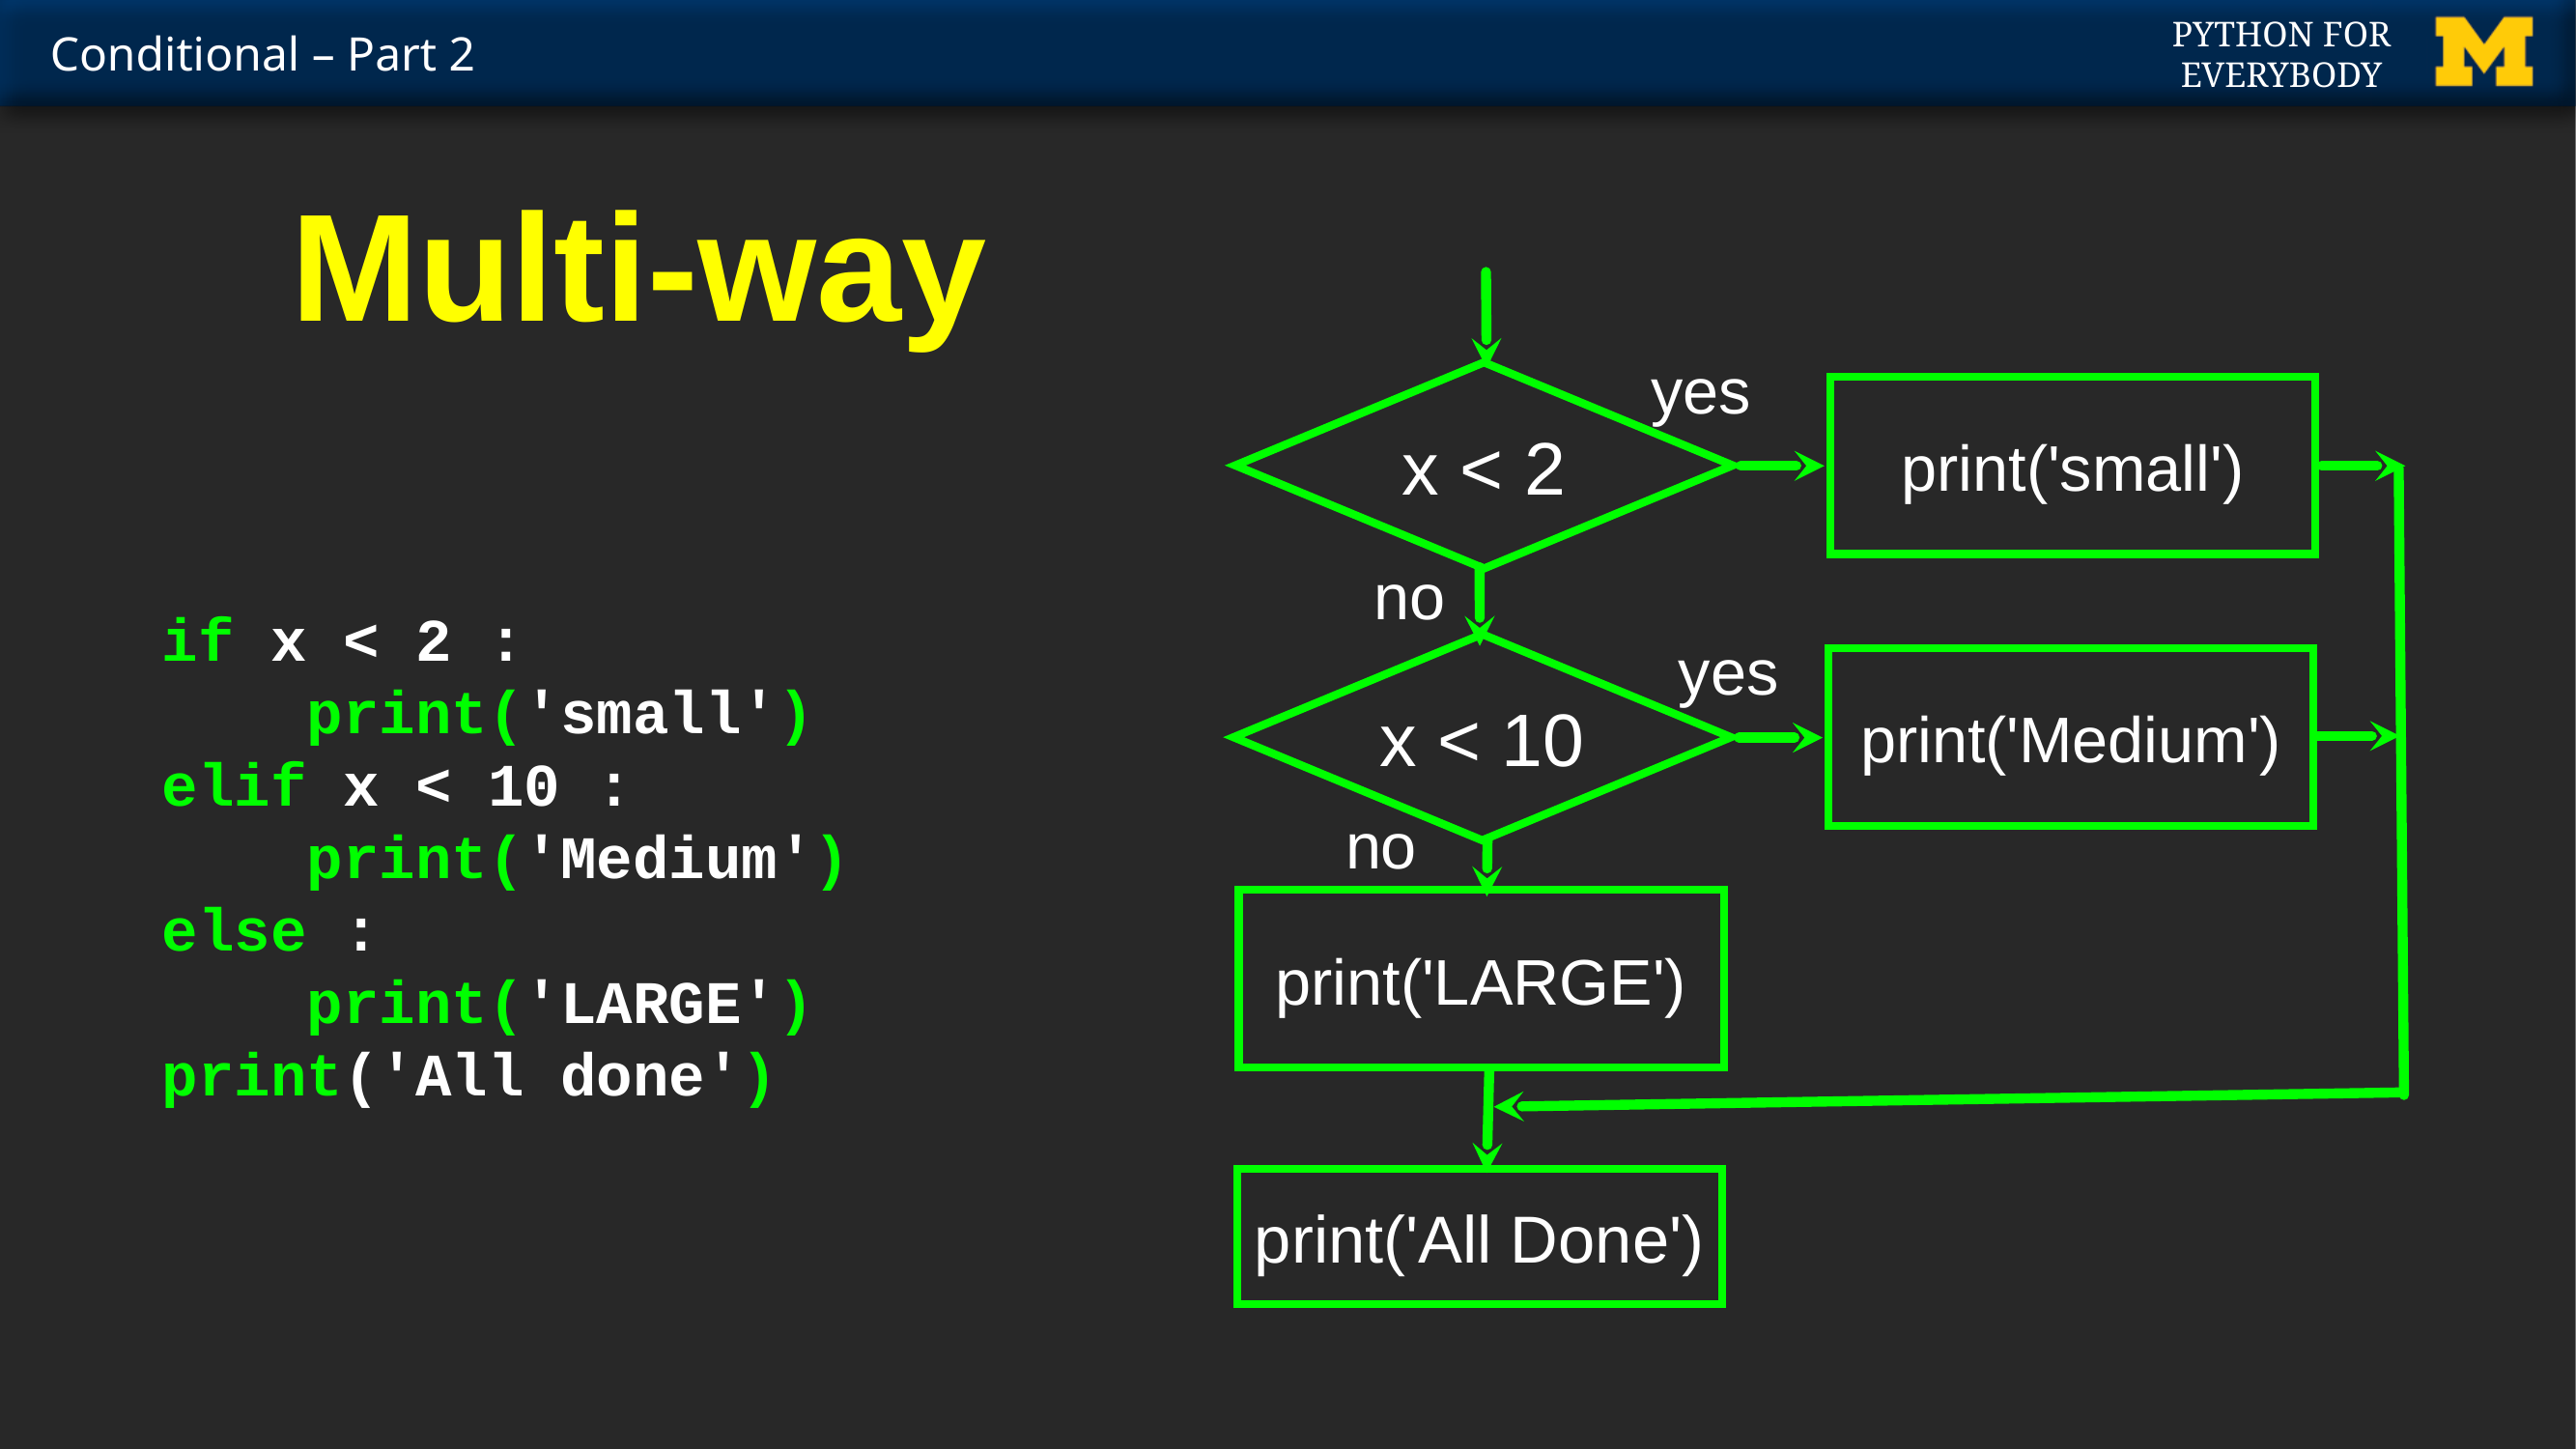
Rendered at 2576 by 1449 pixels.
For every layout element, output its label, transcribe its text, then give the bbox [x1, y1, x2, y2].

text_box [1486, 1067, 1490, 1174]
text_box print('Medium') [1828, 648, 2314, 826]
text_box x < 2 [1234, 363, 1733, 568]
text_box x < 10 [1233, 635, 1732, 840]
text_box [1494, 1092, 2402, 1107]
text_box if x < 2 : print('small') elif x < 10 : print('Medium') else : print('LARGE') print('All done') [161, 465, 971, 1172]
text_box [2398, 472, 2405, 1095]
title Multi-way [183, 118, 1096, 403]
picture [0, 0, 2576, 1449]
text_box print('LARGE') [1238, 890, 1724, 1068]
text_box print('All Done') [1236, 1169, 1722, 1304]
text_box print('small') [1830, 376, 2316, 554]
text_box yes [1646, 349, 1757, 428]
text_box no [1343, 804, 1420, 883]
text_box yes [1667, 629, 1791, 708]
text_box no [1372, 554, 1448, 634]
